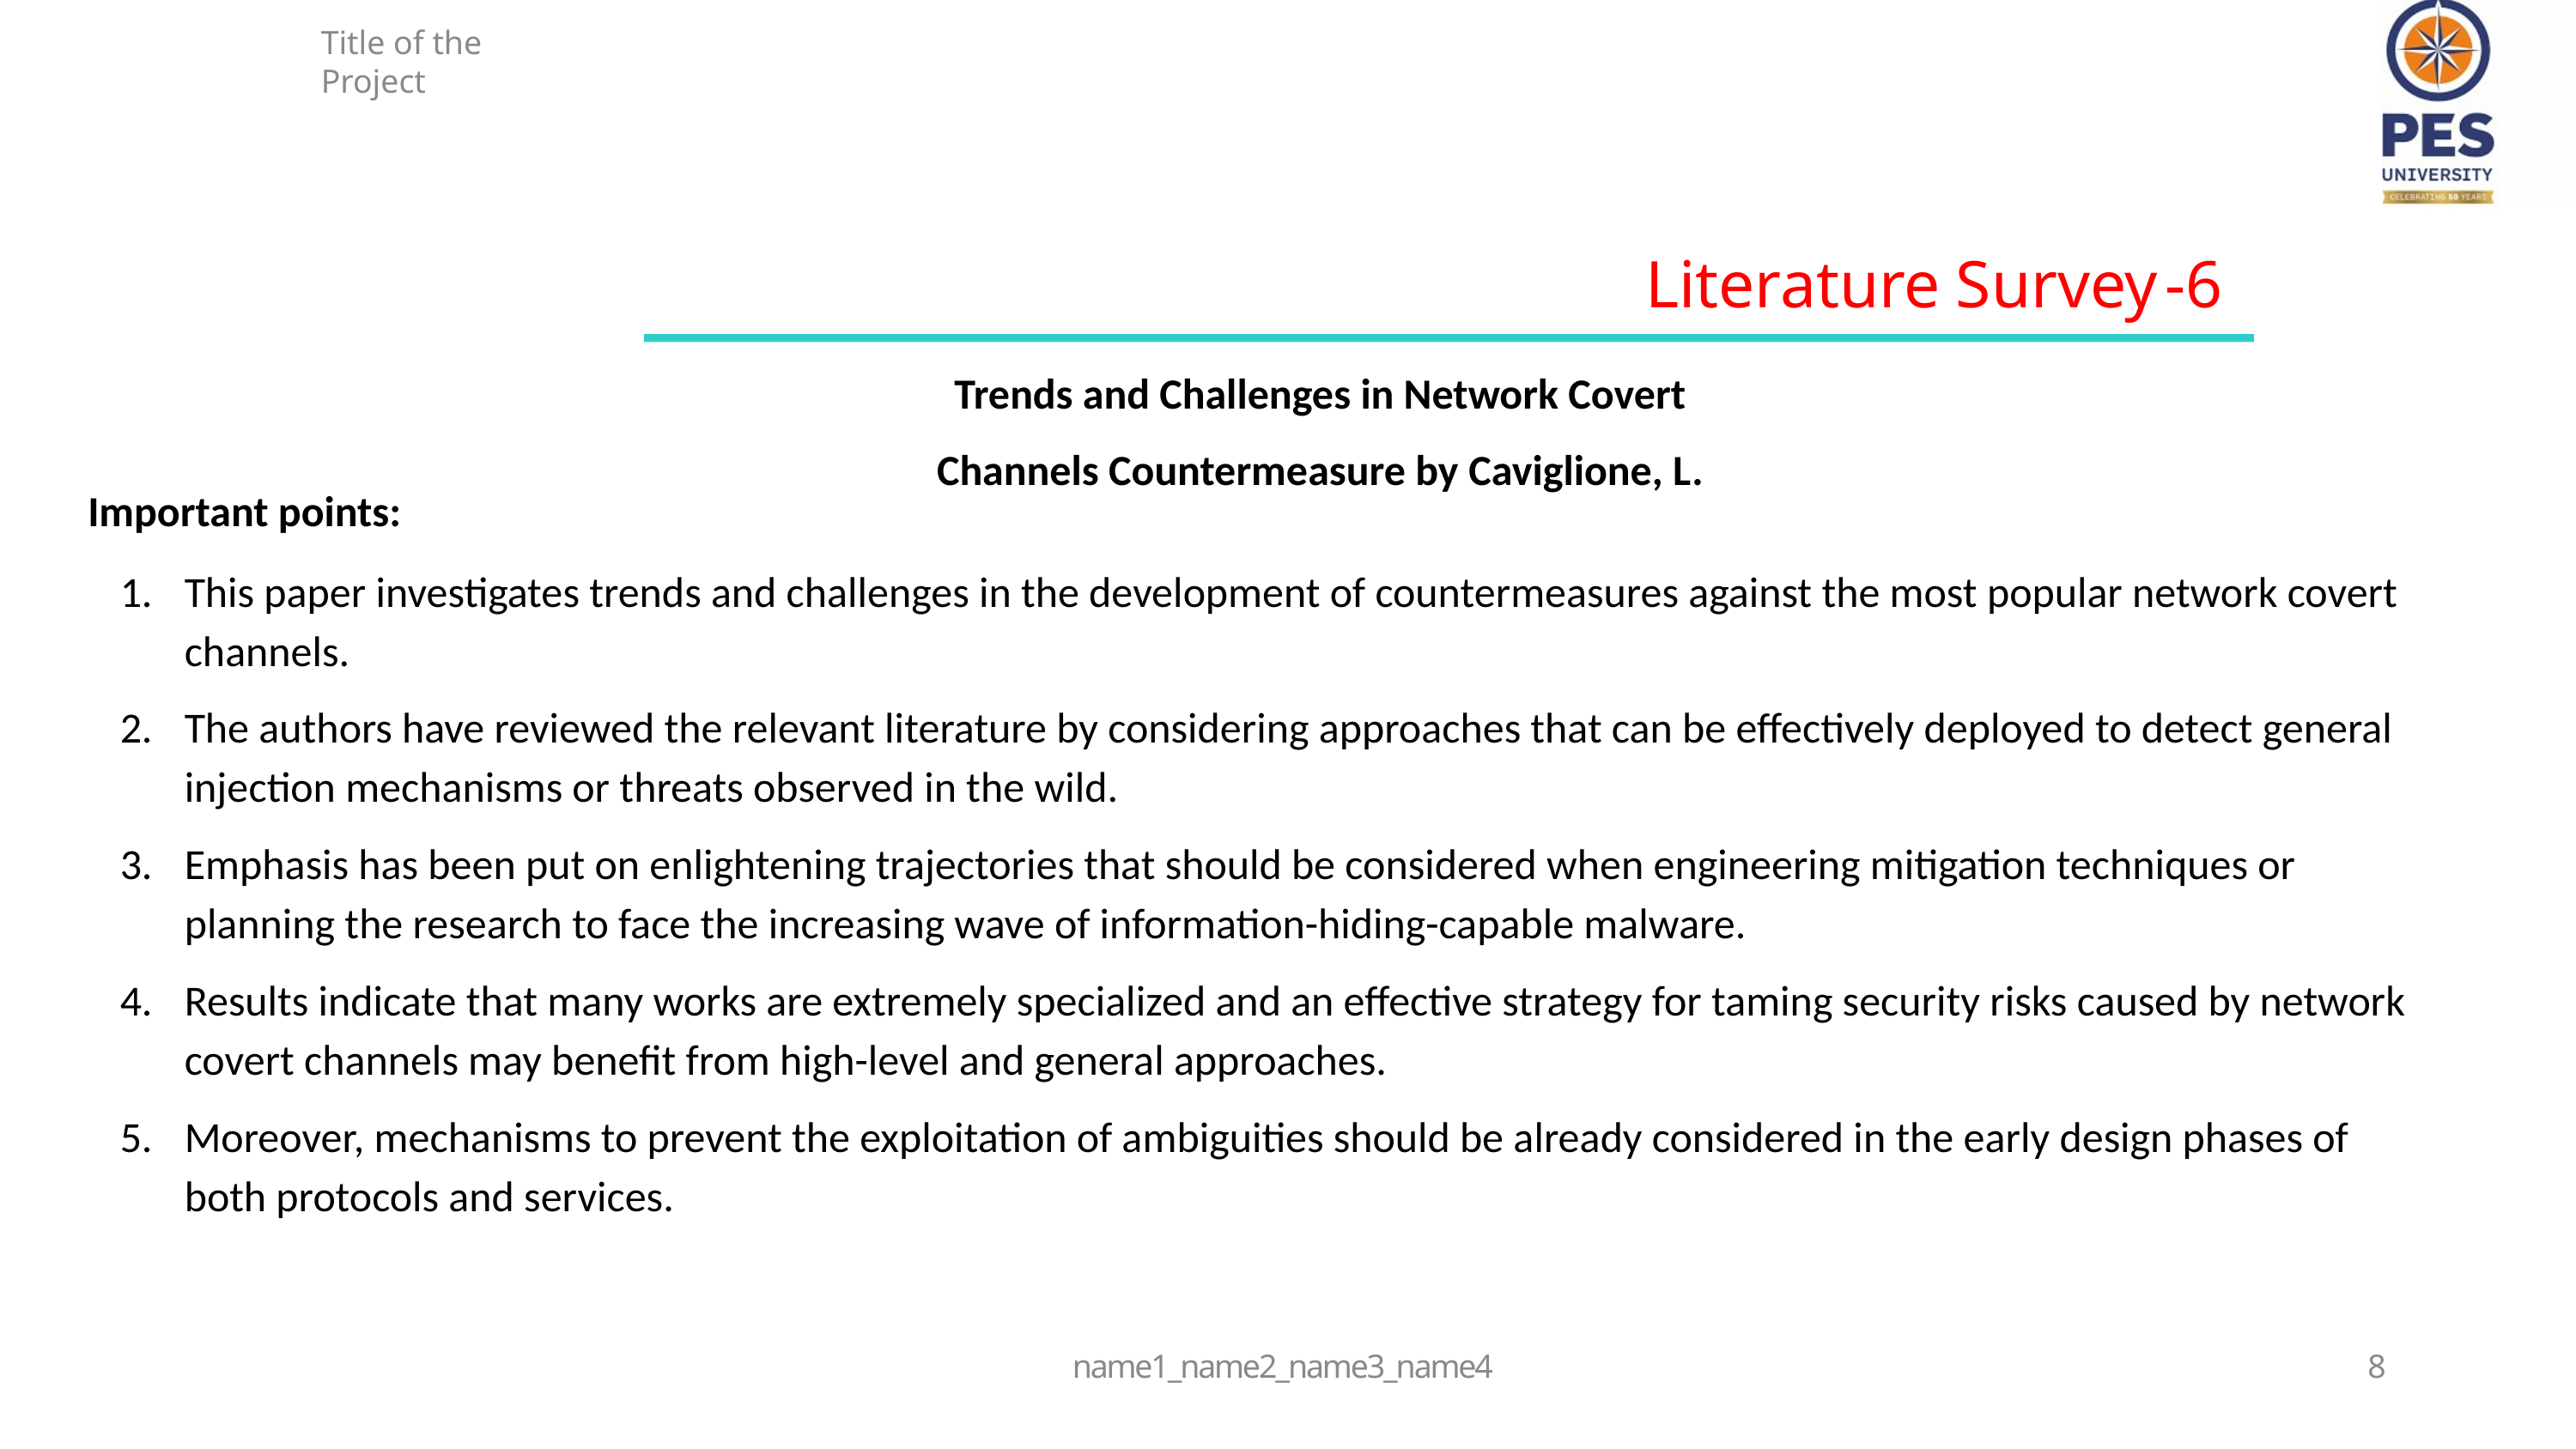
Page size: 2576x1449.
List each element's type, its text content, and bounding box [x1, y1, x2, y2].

text_box Trends and Challenges in Network Covert Channels Countermeasure by Caviglione, L. [0, 351, 2576, 501]
text_box Title of the Project [319, 20, 583, 100]
slide_number 8 [2362, 1342, 2391, 1449]
text_box Important points: [75, 477, 1369, 543]
text_box Literature Survey -6 [167, 241, 2224, 351]
picture [2382, 0, 2576, 209]
footer name1_name2_name3_name4 [1070, 1342, 1506, 1449]
text_box This paper investigates trends and challenges in the development of countermeasures against the most popular network covert channels. The authors have reviewed the relevant literature by considering approaches that can be effectively deployed to detect general injection mechanisms or threats observed in the wild. Emphasis has been put on enlightening trajectories that should be considered when engineering mitigation techniques or planning the research to face the increasing wave of information-hiding-capable malware. Results indicate that many works are extremely specialized and an effective strategy for taming security risks caused by network covert channels may benefit from high-level and general approaches. Moreover, mechanisms to prevent the exploitation of ambiguities should be already considered in the early design phases of both protocols and services. [107, 549, 2447, 1227]
